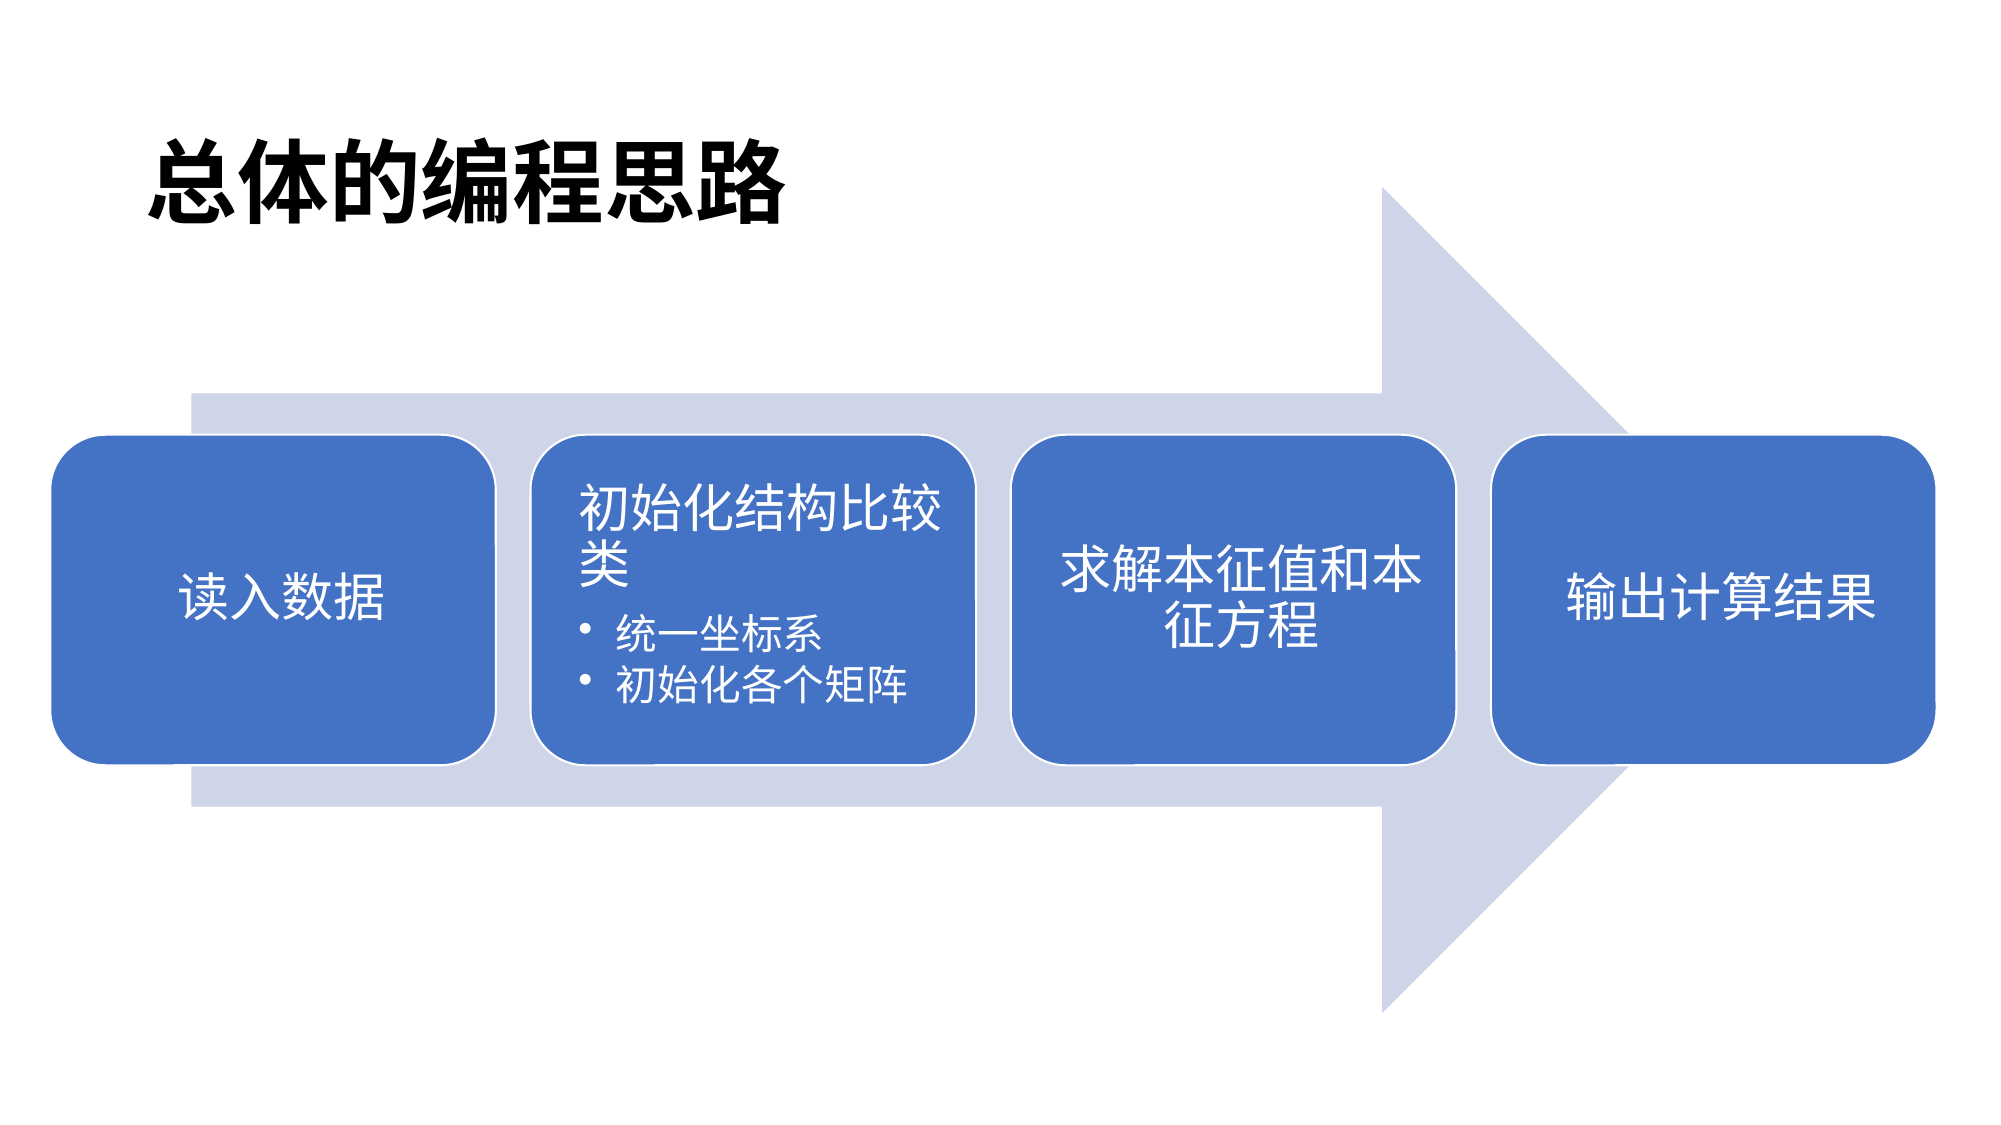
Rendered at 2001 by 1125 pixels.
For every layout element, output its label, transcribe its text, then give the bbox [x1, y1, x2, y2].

title 总体的编程思路 [130, 78, 1856, 186]
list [49, 186, 1937, 1014]
